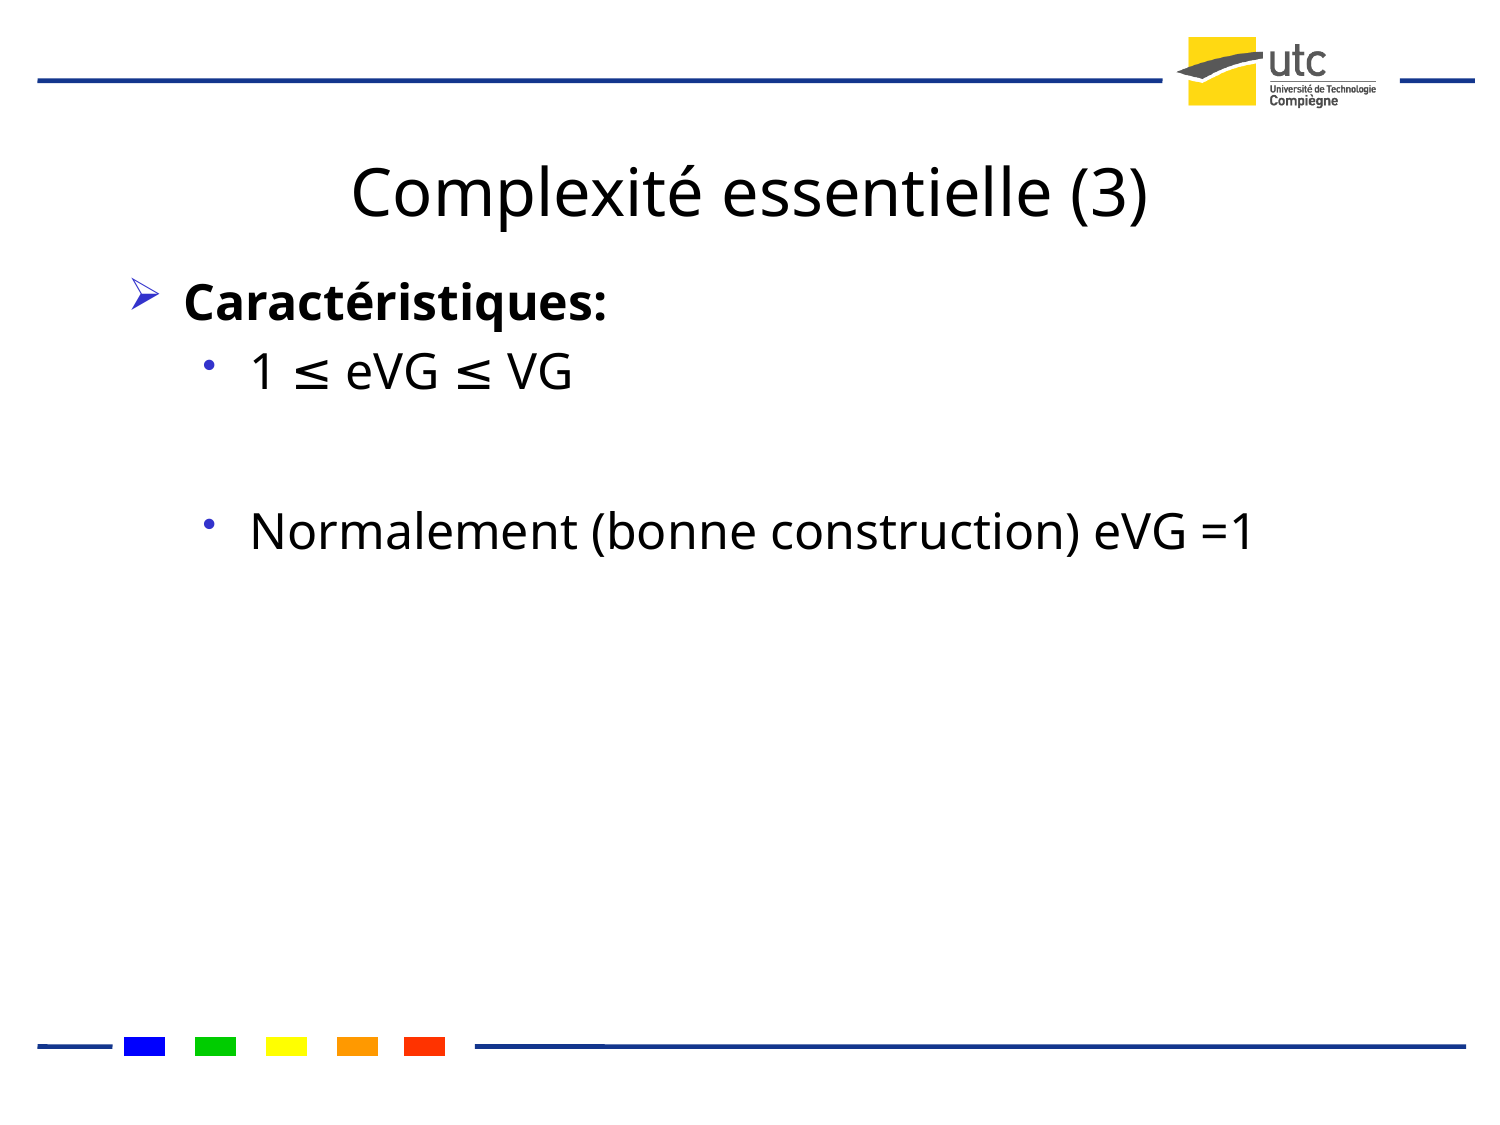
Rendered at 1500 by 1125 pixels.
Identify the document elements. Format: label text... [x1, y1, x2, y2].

list Caractéristiques: 1 ≤ eVG ≤ VG Normalement (bonne construction) eVG =1 [112, 262, 1388, 1001]
picture [1175, 37, 1376, 109]
title Complexité essentielle (3) [112, 125, 1388, 238]
